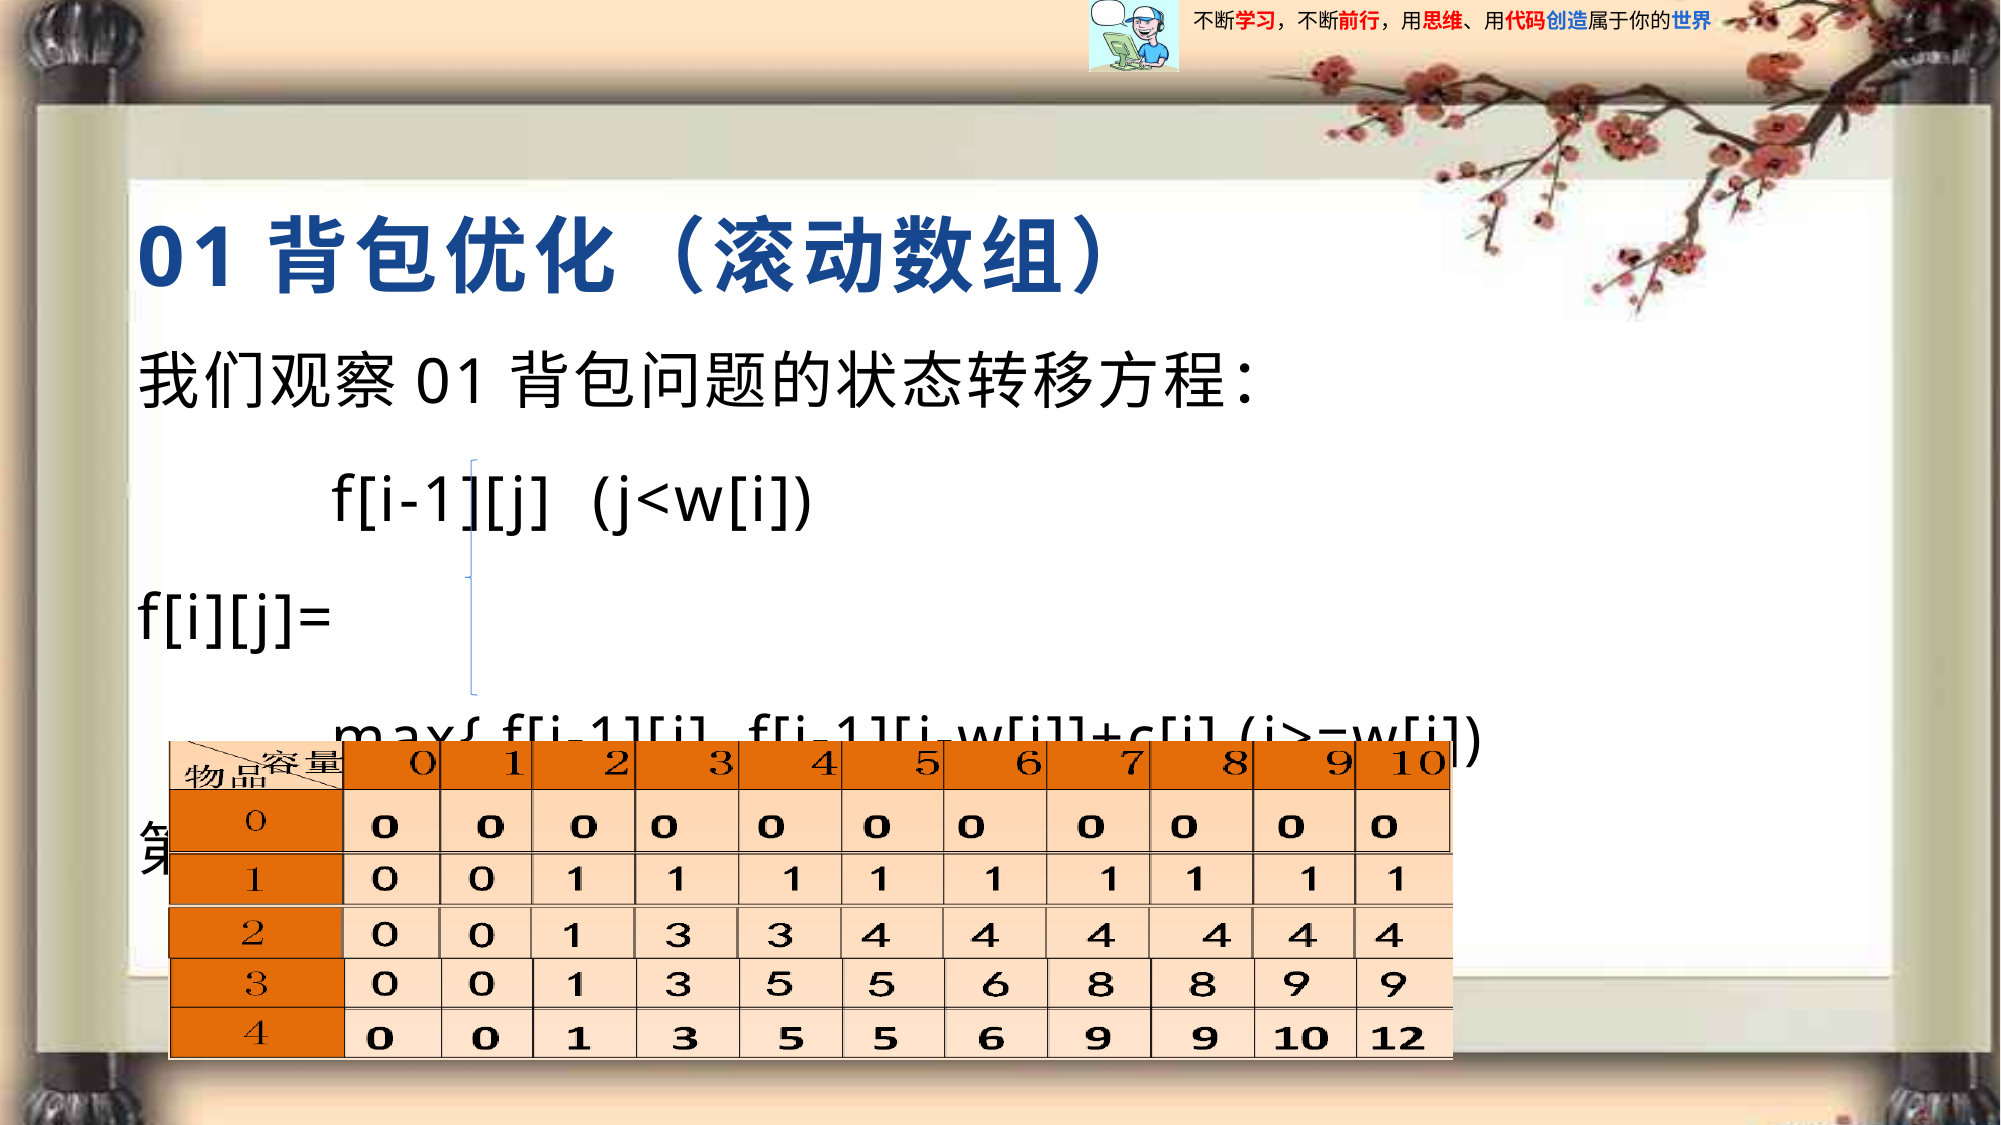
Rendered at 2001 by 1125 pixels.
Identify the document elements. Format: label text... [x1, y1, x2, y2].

picture [0, 0, 2001, 1125]
text_box [464, 459, 478, 696]
list 我们观察01背包问题的状态转移方程： f[i-1][j] (j<w[i]) f[i][j]= max{ f[i-1][j] ,f[i-1][j-w[i]]+c[i] (j>=w[i]) 第i层状态只和第i-1层有关？ [123, 310, 1923, 1092]
title 01背包优化（滚动数组） [123, 195, 1923, 310]
